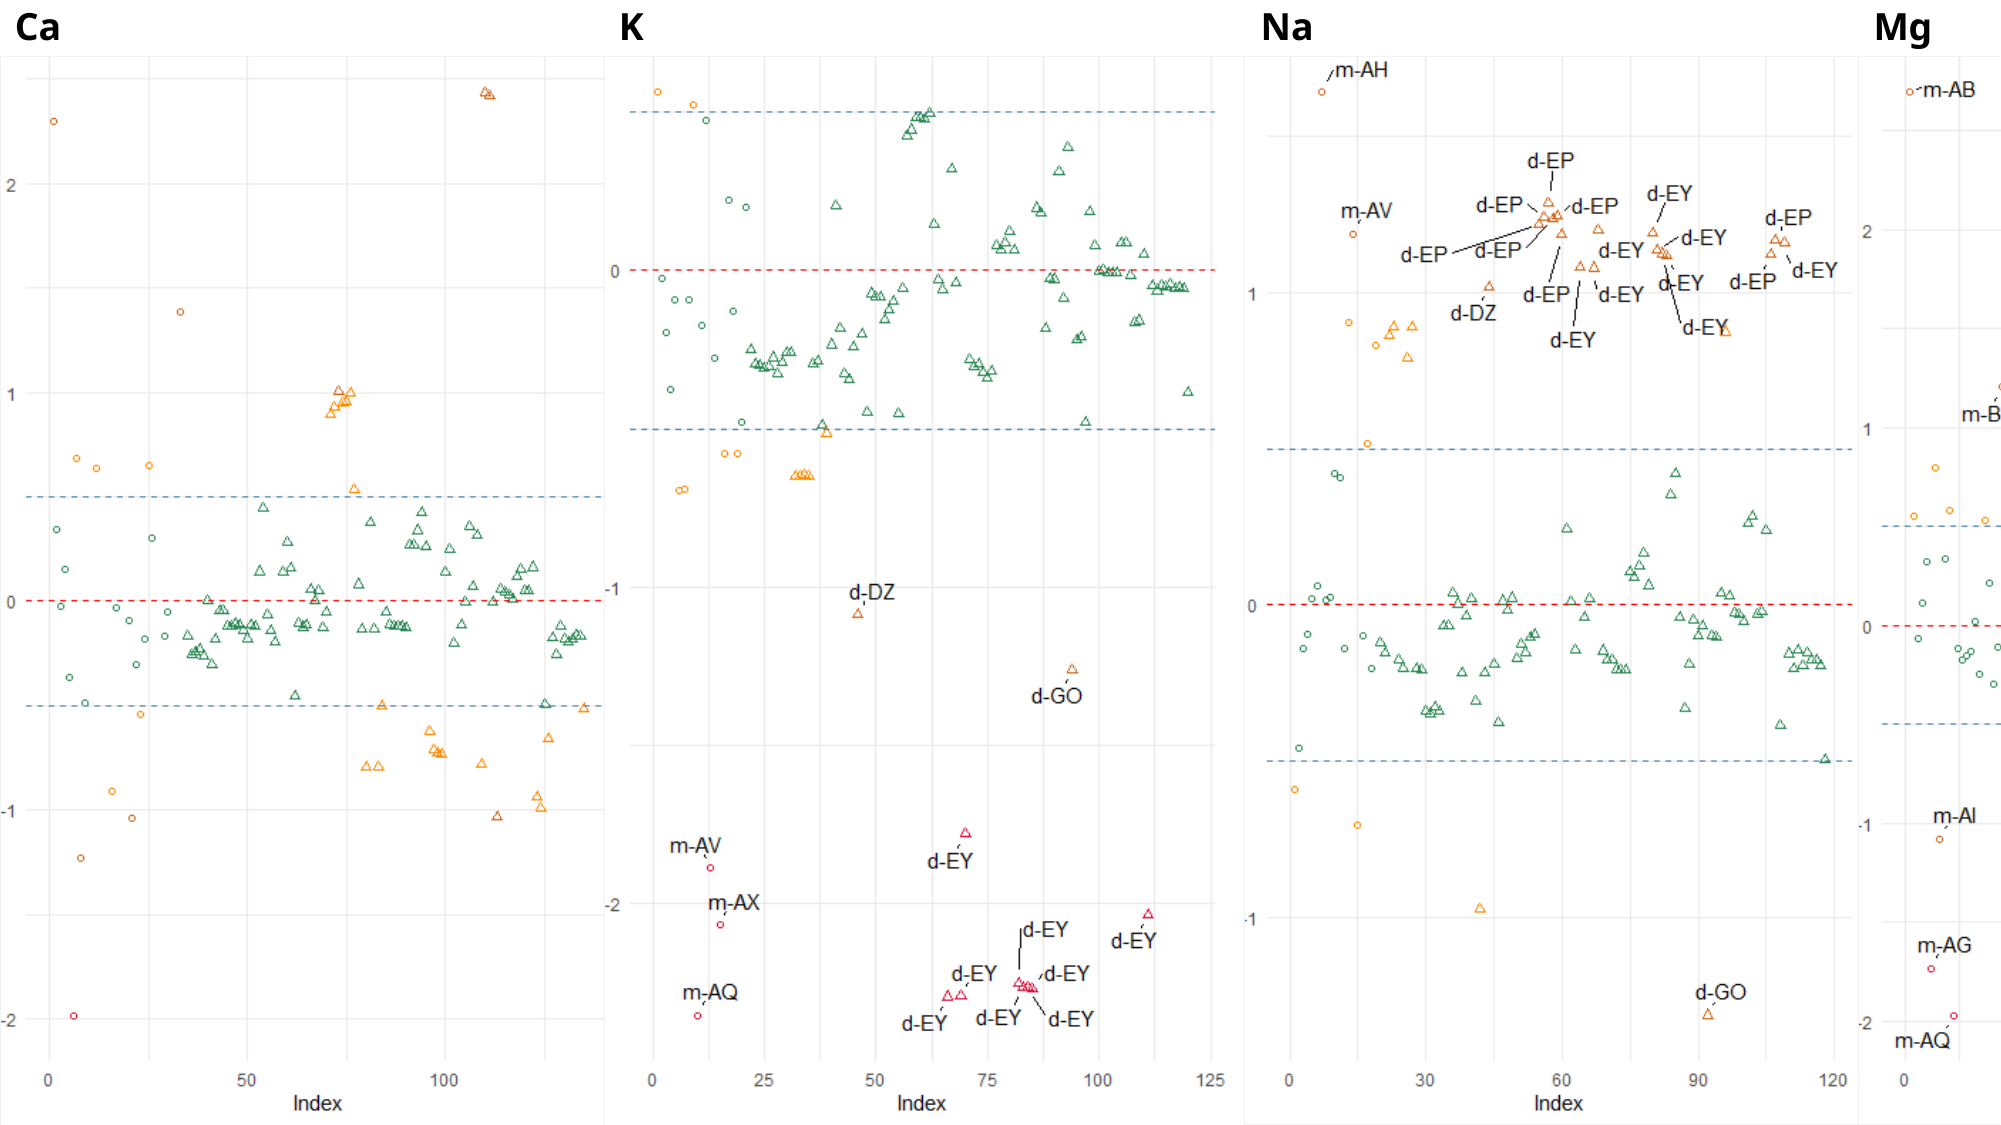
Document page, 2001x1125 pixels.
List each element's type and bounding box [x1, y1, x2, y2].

text_box [0, 0, 2000, 1125]
